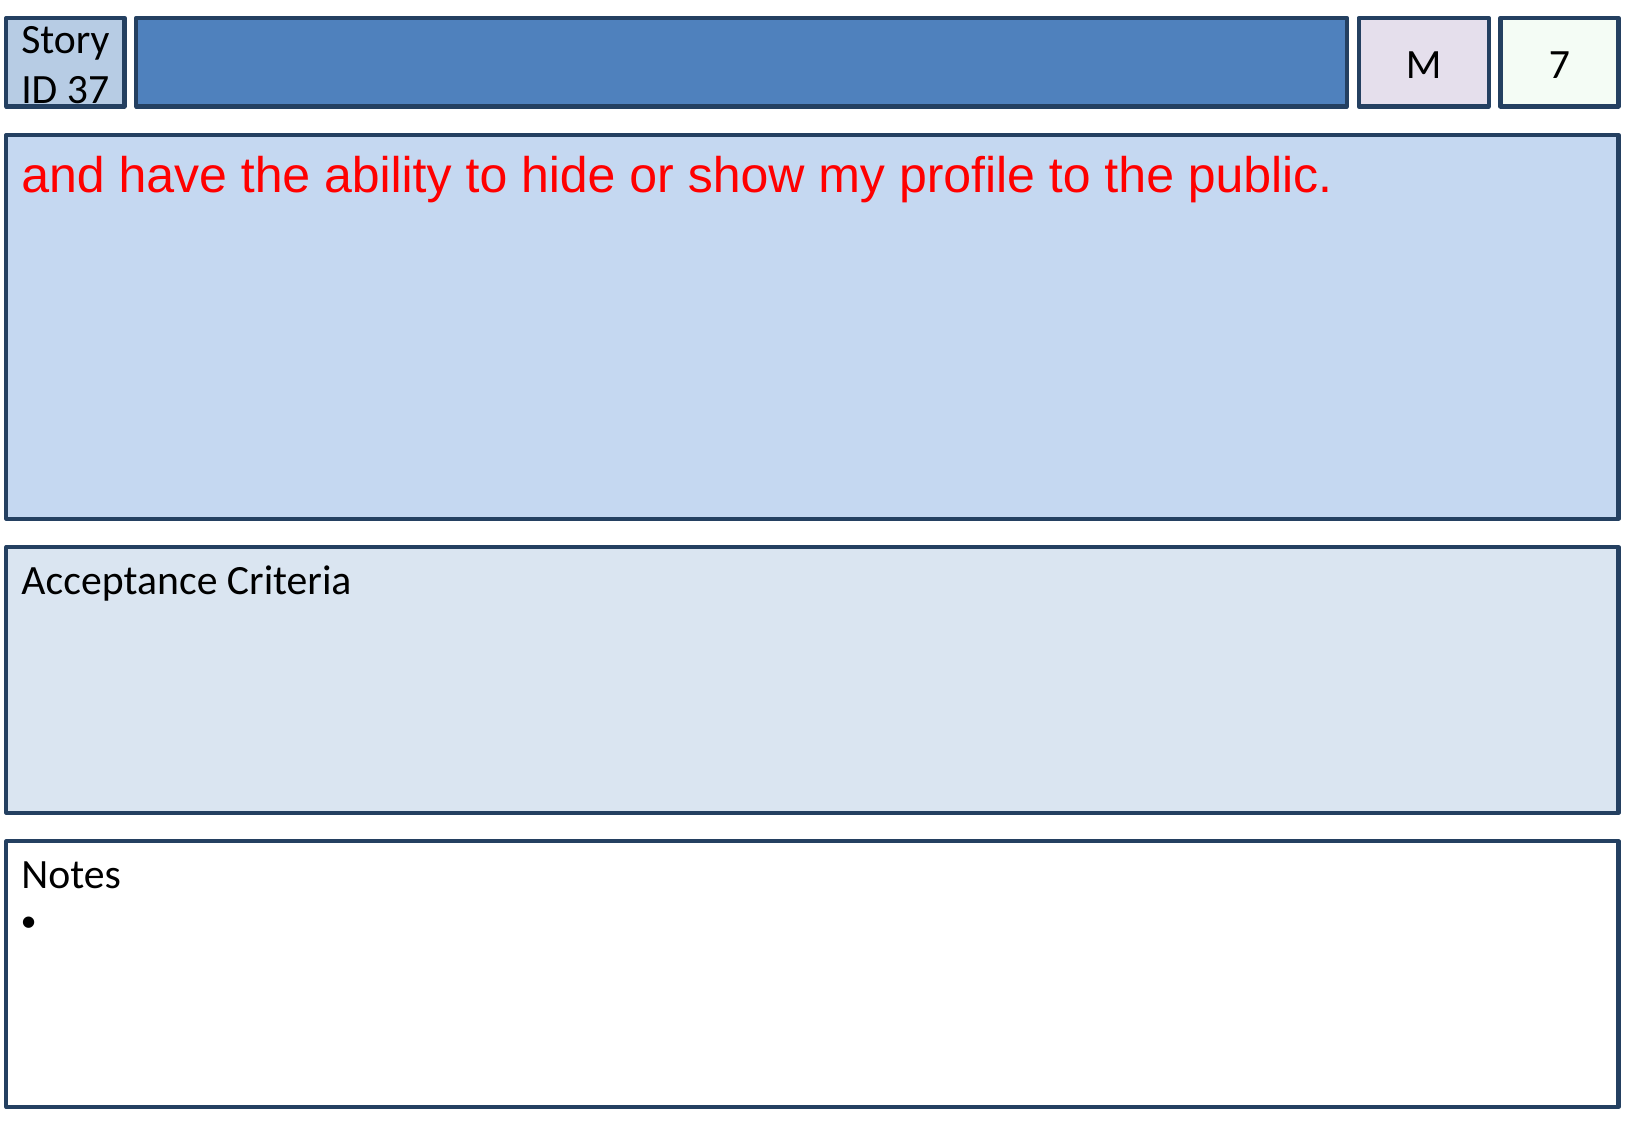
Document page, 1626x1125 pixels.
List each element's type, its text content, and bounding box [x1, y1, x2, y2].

text_box Story ID 37 [6, 17, 125, 107]
text_box Notes [6, 841, 1619, 1107]
text_box Acceptance Criteria [6, 547, 1619, 813]
text_box and have the ability to hide or show my profile to the public. [6, 134, 1619, 519]
text_box [136, 17, 1347, 107]
text_box 7 [1500, 17, 1619, 107]
text_box M [1358, 17, 1489, 107]
